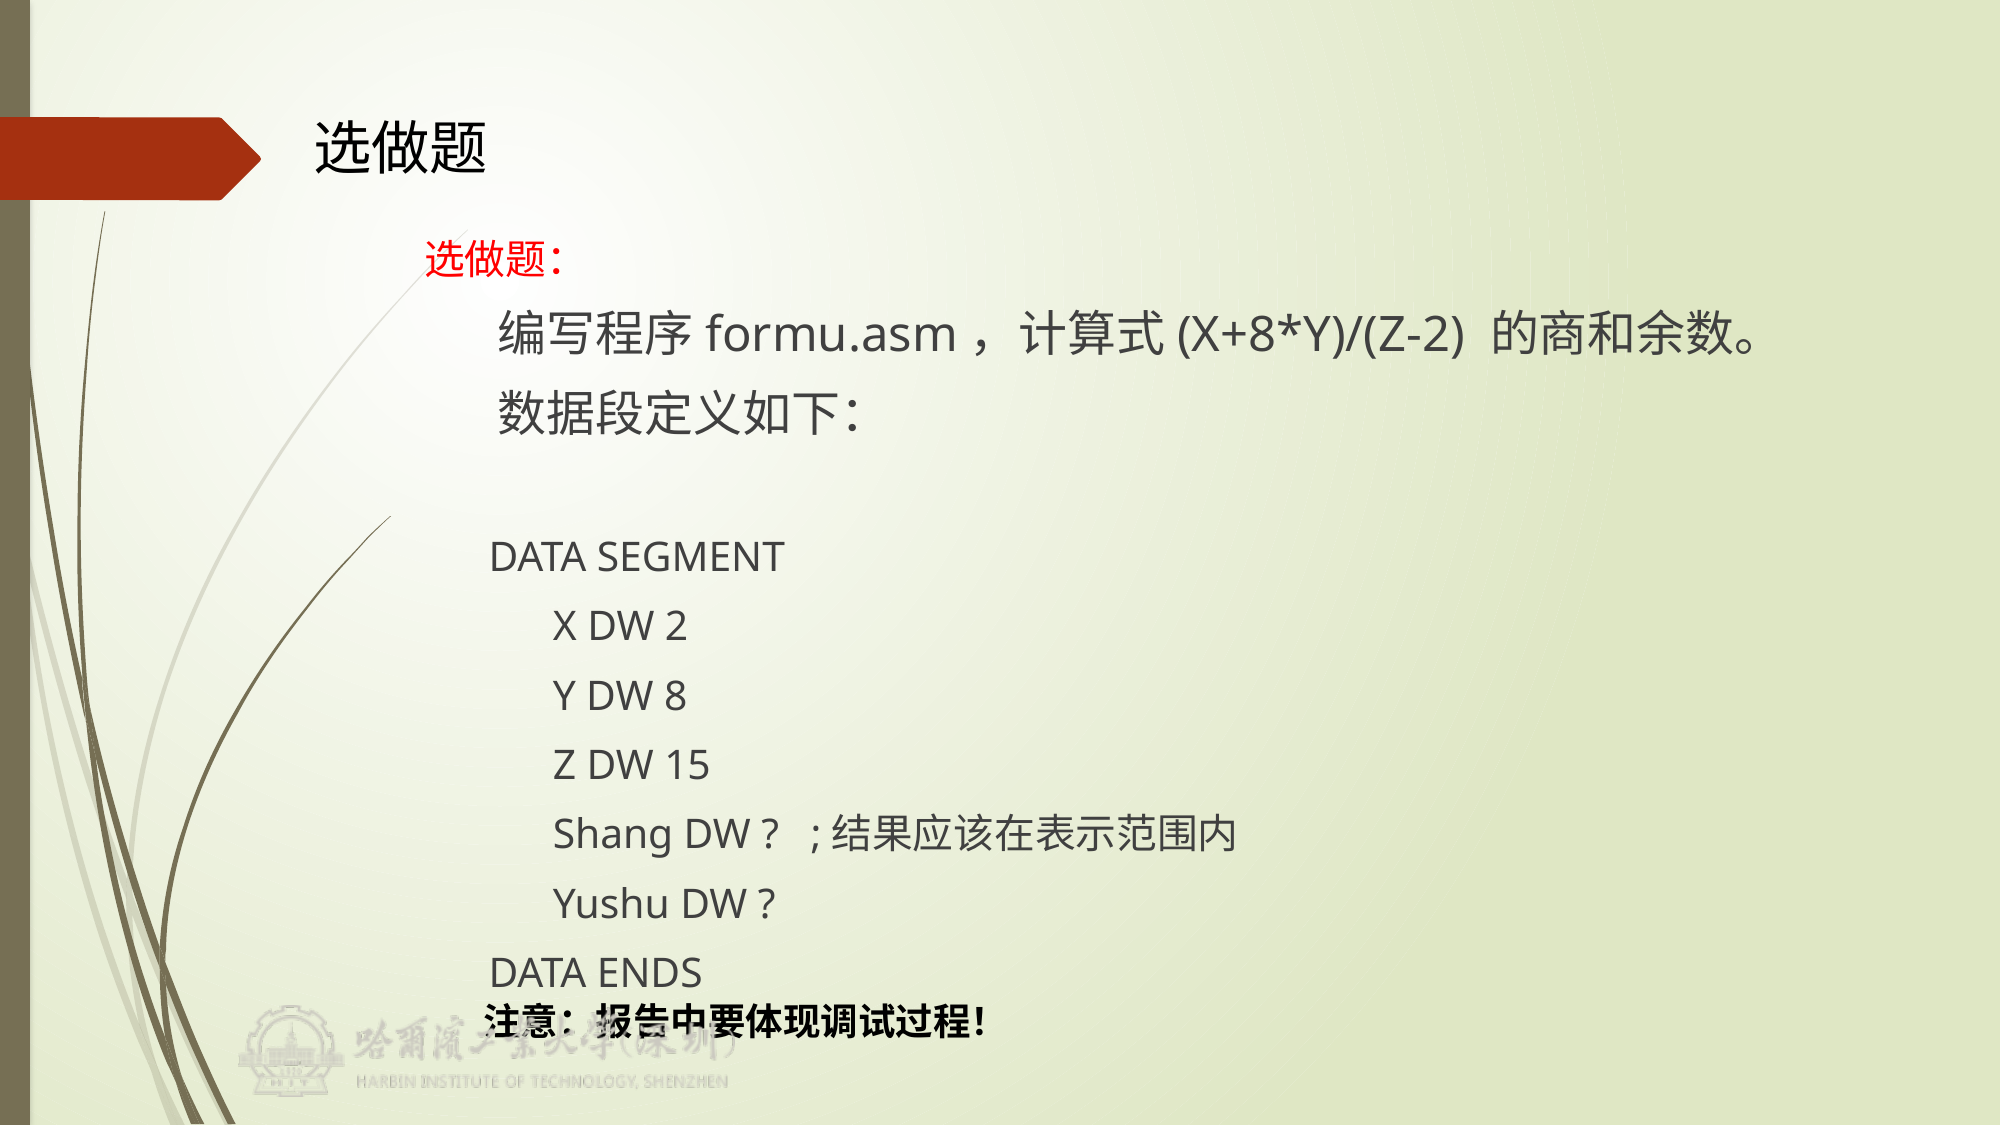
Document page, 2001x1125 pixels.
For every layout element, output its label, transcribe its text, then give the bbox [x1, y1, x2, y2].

text_box 选做题 [298, 103, 1348, 189]
picture [237, 1005, 735, 1097]
list 选做题： 编写程序formu.asm，计算式(X+8*Y)/(Z-2) 的商和余数。 数据段定义如下： DATA SEGMENT X DW 2 Y DW 8 Z DW 15 Shang DW ? ;结果应该在表示范围内 Yushu DW ? DATA ENDS [409, 225, 1876, 1006]
text_box 注意：报告中要体现调试过程！ [468, 990, 1438, 1051]
